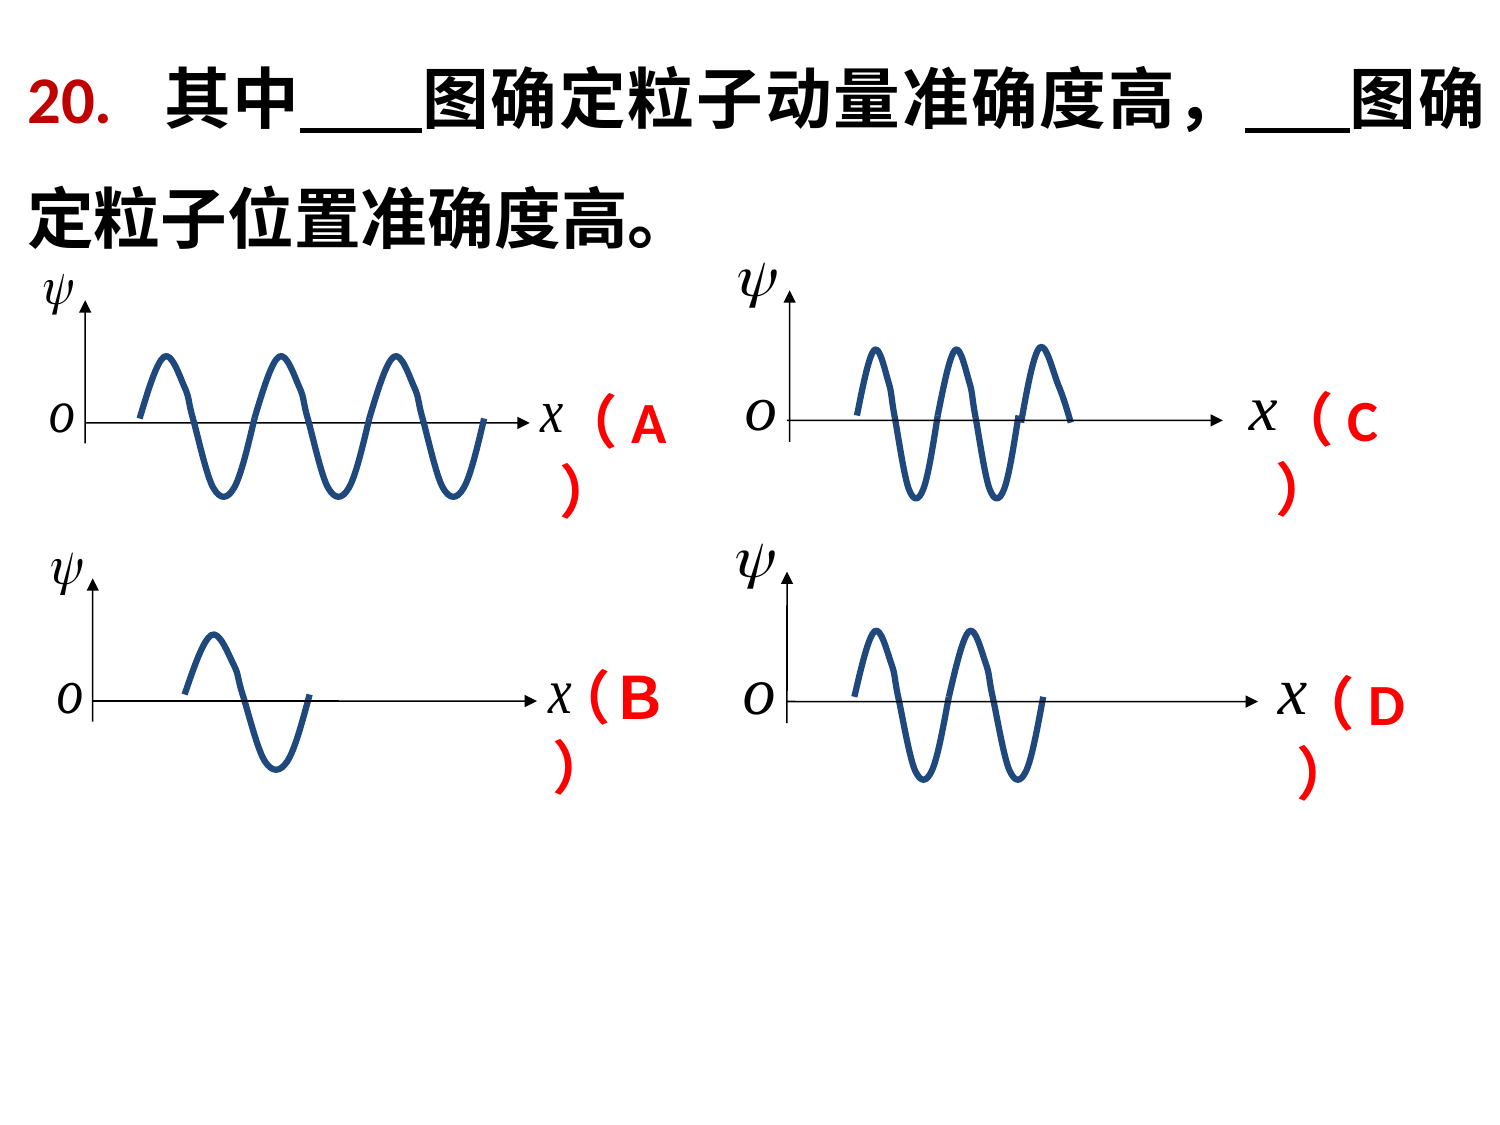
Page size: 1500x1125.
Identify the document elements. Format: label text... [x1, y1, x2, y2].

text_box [733, 257, 1436, 502]
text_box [46, 547, 721, 773]
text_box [39, 269, 715, 500]
text_box 20. 其中 图确定粒子动量准确度高， 图确定粒子位置准确度高。 [12, 9, 1500, 264]
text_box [730, 538, 1493, 783]
